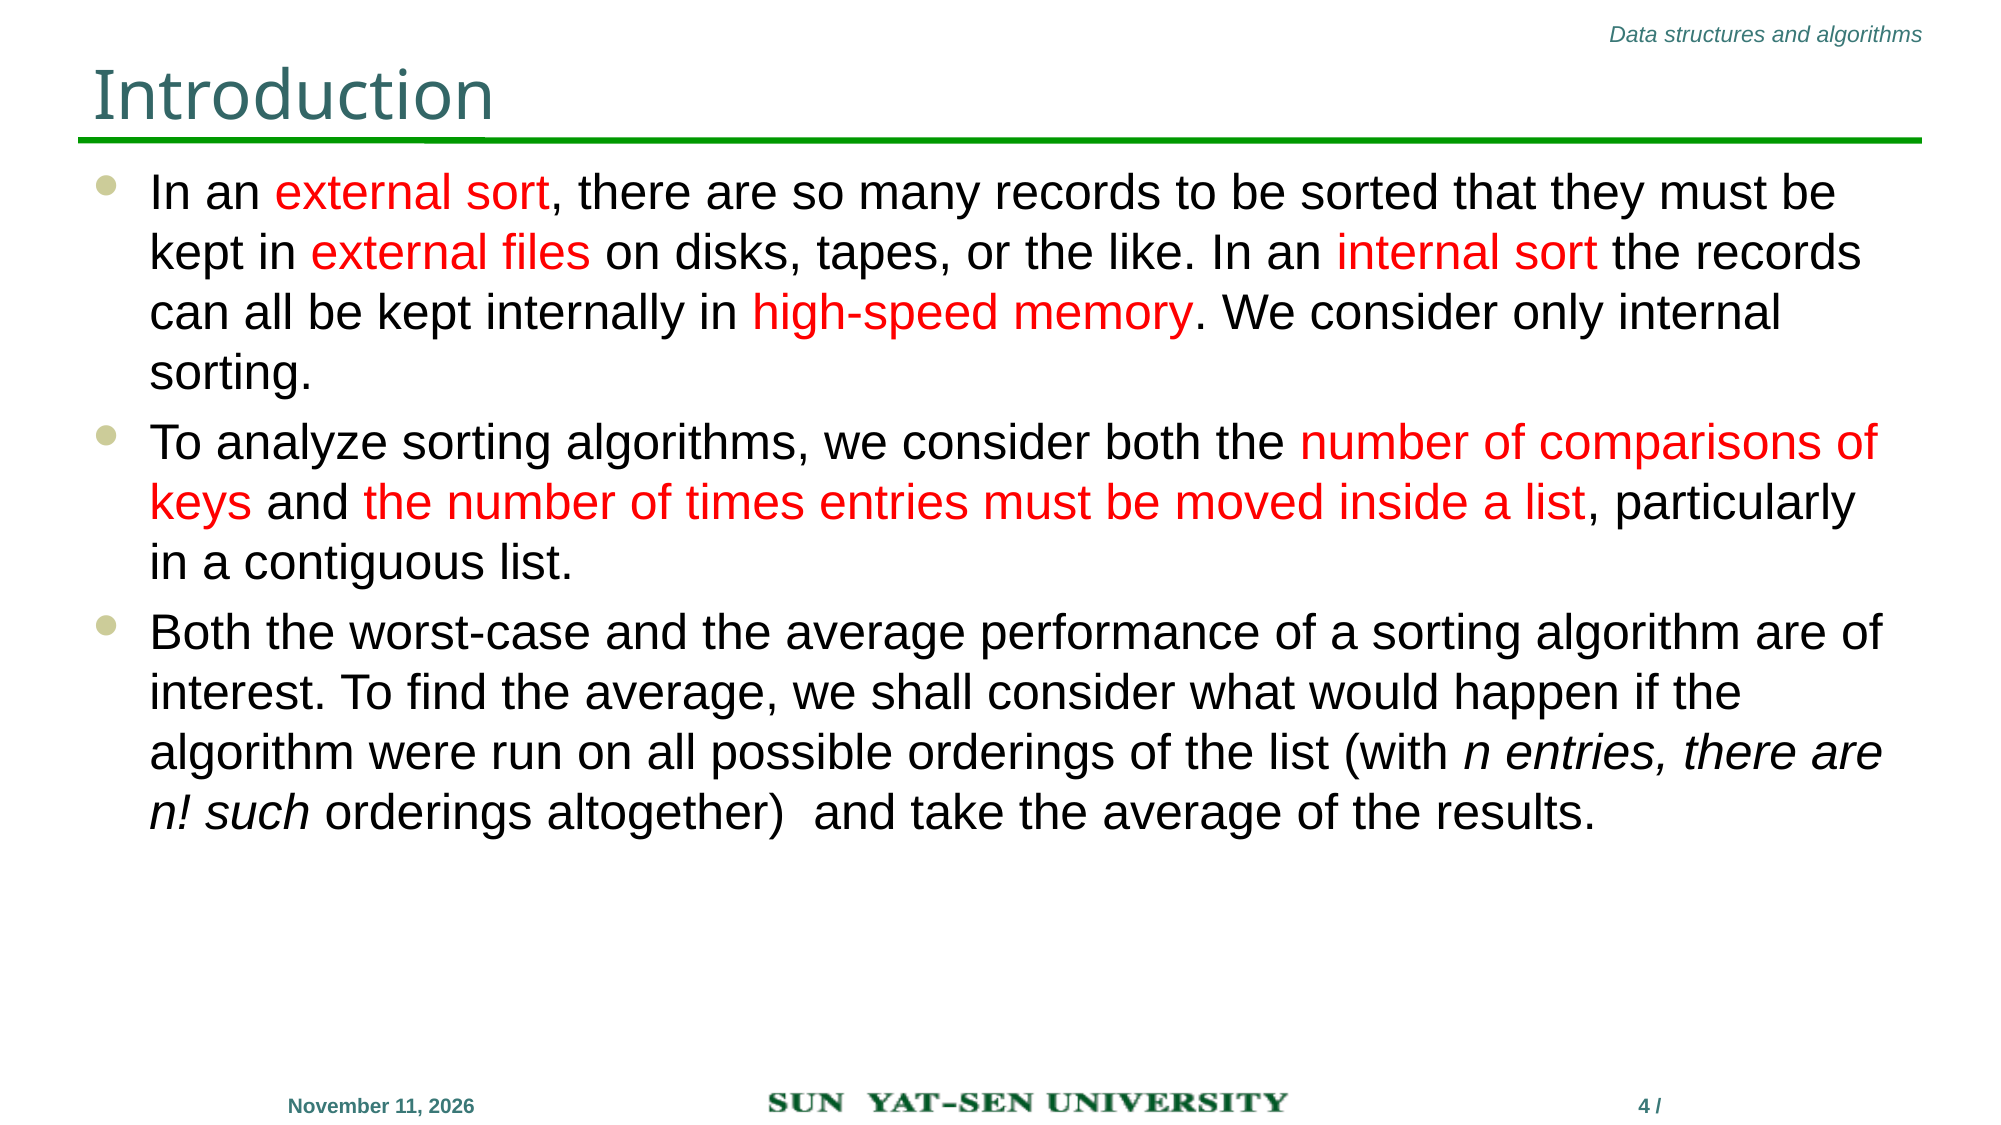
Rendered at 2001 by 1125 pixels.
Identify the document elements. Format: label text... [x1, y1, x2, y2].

list In an external sort, there are so many records to be sorted that they must be kept in external files on disks, tapes, or the like. In an internal sort the records can all be kept internally in high-speed memory. We consider only internal sorting. To analyze sorting algorithms, we consider both the number of comparisons of keys and the number of times entries must be moved inside a list, particularly in a contiguous list. Both the worst-case and the average performance of a sorting algorithm are of interest. To find the average, we shall consider what would happen if the algorithm were run on all possible orderings of the list (with n entries, there are n! such orderings altogether) and take the average of the results. [77, 152, 1923, 1067]
picture [755, 1079, 1297, 1125]
title Introduction [77, 34, 1923, 141]
